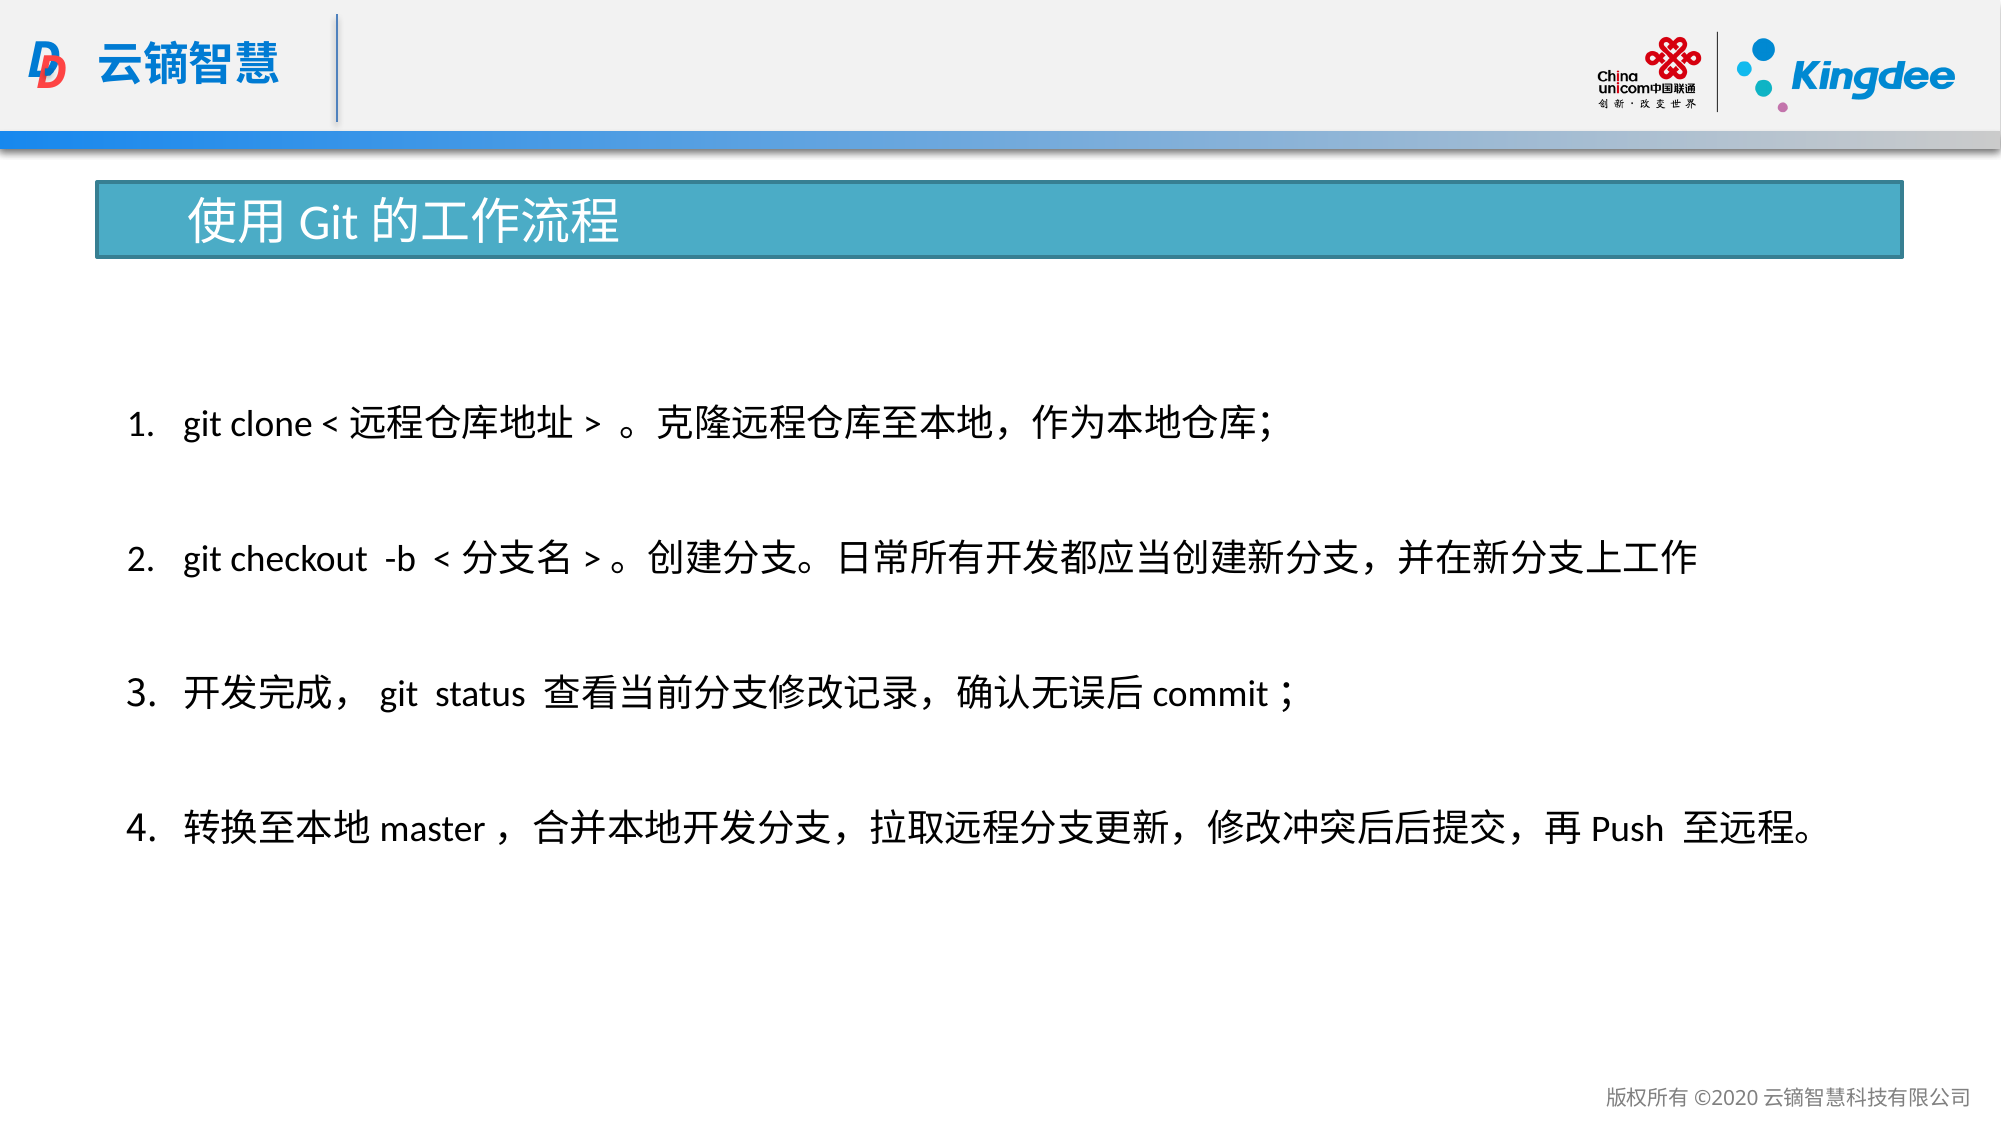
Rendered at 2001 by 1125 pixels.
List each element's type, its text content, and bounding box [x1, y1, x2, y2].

text_box 使用Git的工作流程 [95, 180, 1904, 259]
picture [1586, 24, 1965, 119]
text_box git clone <远程仓库地址> 。克隆远程仓库至本地，作为本地仓库； git checkout -b <分支名>。创建分支。日常所有开发都应当创建新分支，并在新分支上工作 开发完成，git status 查看当前分支修改记录，确认无误后commit； 转换至本地master，合并本地开发分支，拉取远程分支更新，修改冲突后后提交，再Push 至远程。 [112, 301, 1968, 857]
